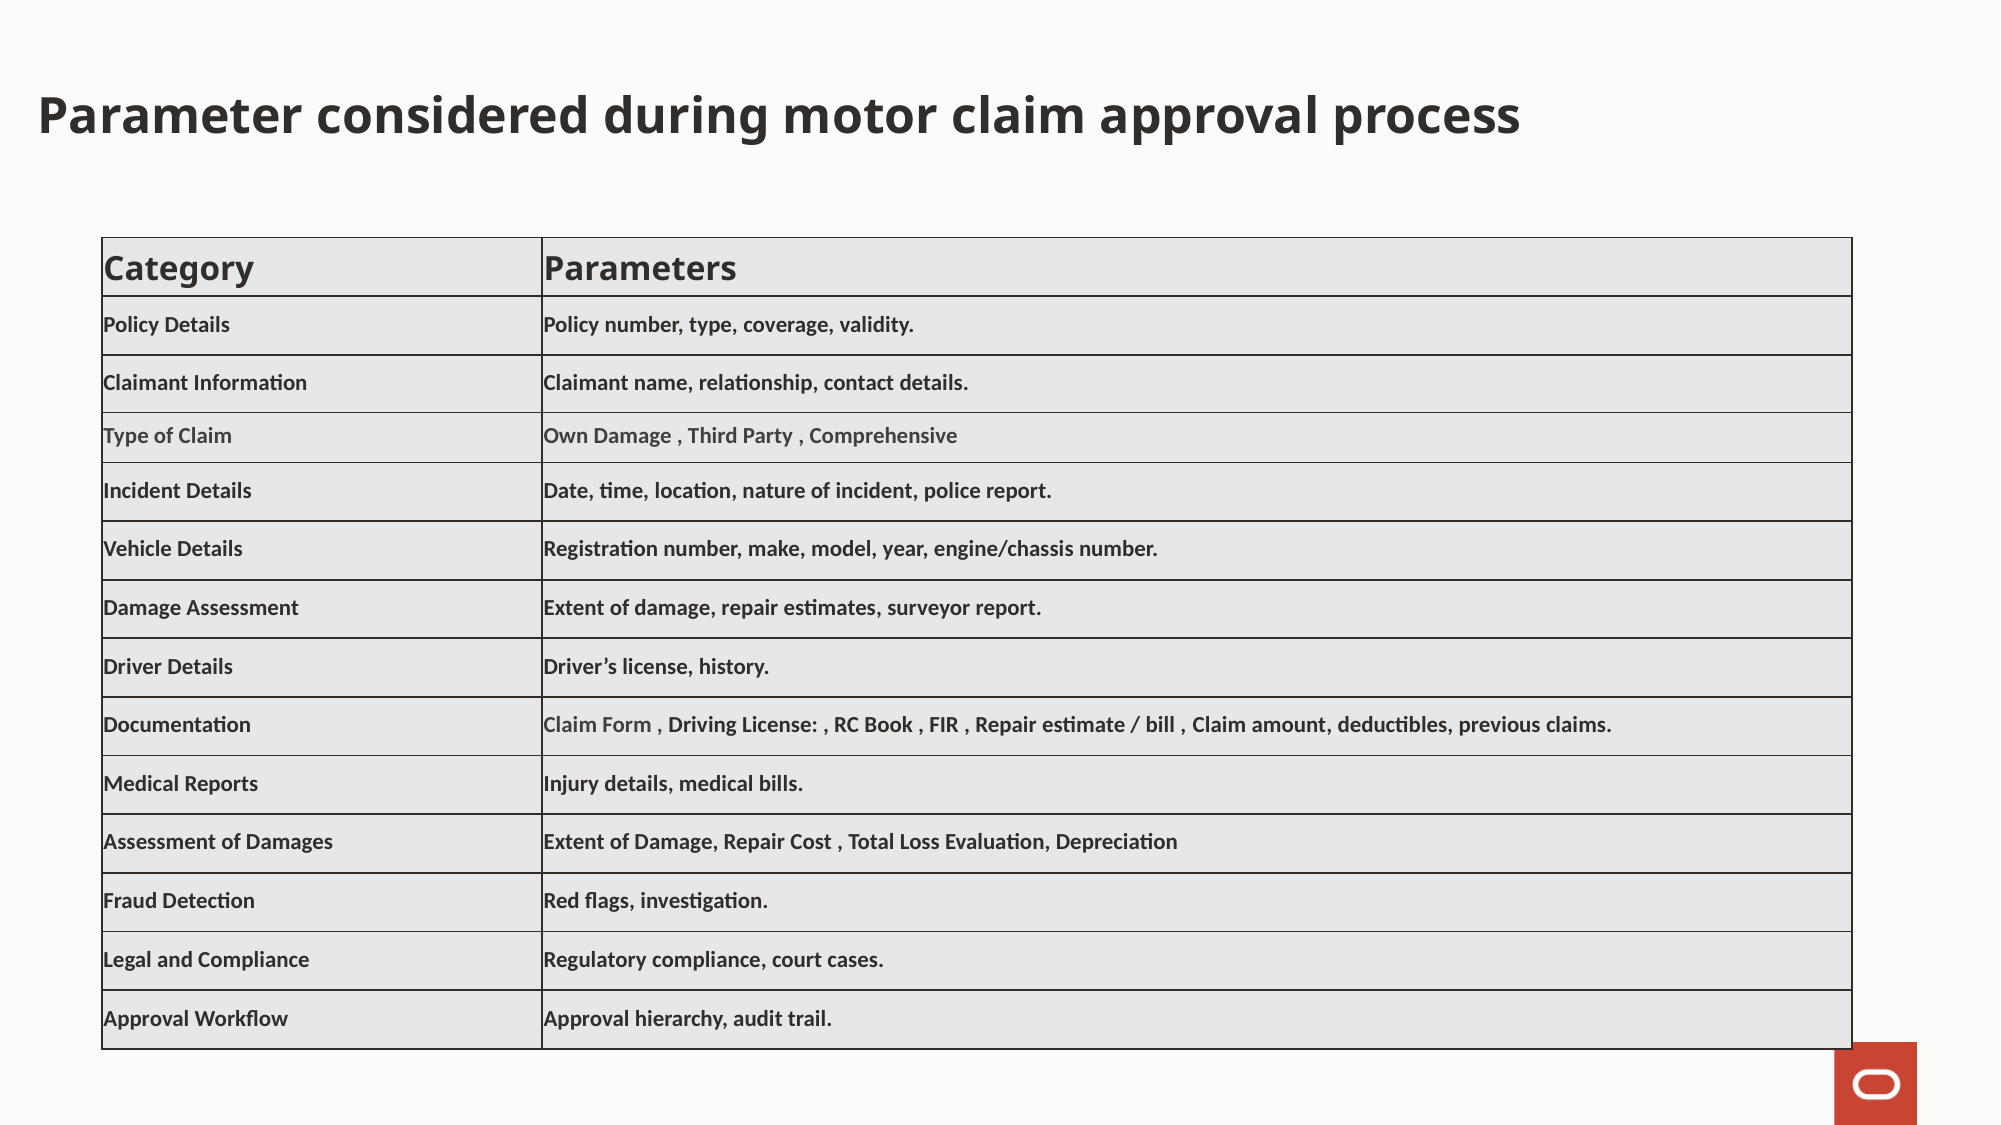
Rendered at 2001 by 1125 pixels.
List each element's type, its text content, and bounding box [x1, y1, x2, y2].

table_cell Driver’s license, history. [543, 639, 1851, 696]
table_cell Approval Workflow [103, 991, 541, 1048]
table_cell Documentation [103, 698, 541, 755]
table_cell Policy number, type, coverage, validity. [543, 297, 1851, 354]
table_cell Injury details, medical bills. [543, 756, 1851, 813]
table_cell Extent of Damage, Repair Cost , Total Loss Evaluation, Depreciation [543, 815, 1851, 872]
table_cell Extent of damage, repair estimates, surveyor report. [543, 581, 1851, 637]
table_cell Vehicle Details [103, 522, 541, 579]
table_cell Assessment of Damages [103, 815, 541, 872]
title Parameter considered during motor claim approval process [37, 50, 1712, 146]
table_cell Type of Claim [103, 413, 541, 462]
table_cell Approval hierarchy, audit trail. [543, 991, 1851, 1048]
table_header Parameters [543, 238, 1851, 295]
table_cell Regulatory compliance, court cases. [543, 932, 1851, 989]
table_cell Claimant name, relationship, contact details. [543, 356, 1851, 412]
table_cell Legal and Compliance [103, 932, 541, 989]
table_cell Driver Details [103, 639, 541, 696]
table_cell Medical Reports [103, 756, 541, 813]
table_cell Claim Form , Driving License: , RC Book , FIR , Repair estimate / bill , Claim amount, deductibles, previous claims. [543, 698, 1851, 755]
table_cell Claimant Information [103, 356, 541, 412]
table_cell Date, time, location, nature of incident, police report. [543, 463, 1851, 520]
table_cell Red flags, investigation. [543, 874, 1851, 931]
table_cell Policy Details [103, 297, 541, 354]
table_cell Own Damage , Third Party , Comprehensive [543, 413, 1851, 462]
table_cell Registration number, make, model, year, engine/chassis number. [543, 522, 1851, 579]
table_header Category [103, 238, 541, 295]
table_cell Fraud Detection [103, 874, 541, 931]
table_cell Damage Assessment [103, 581, 541, 637]
table_cell Incident Details [103, 463, 541, 520]
